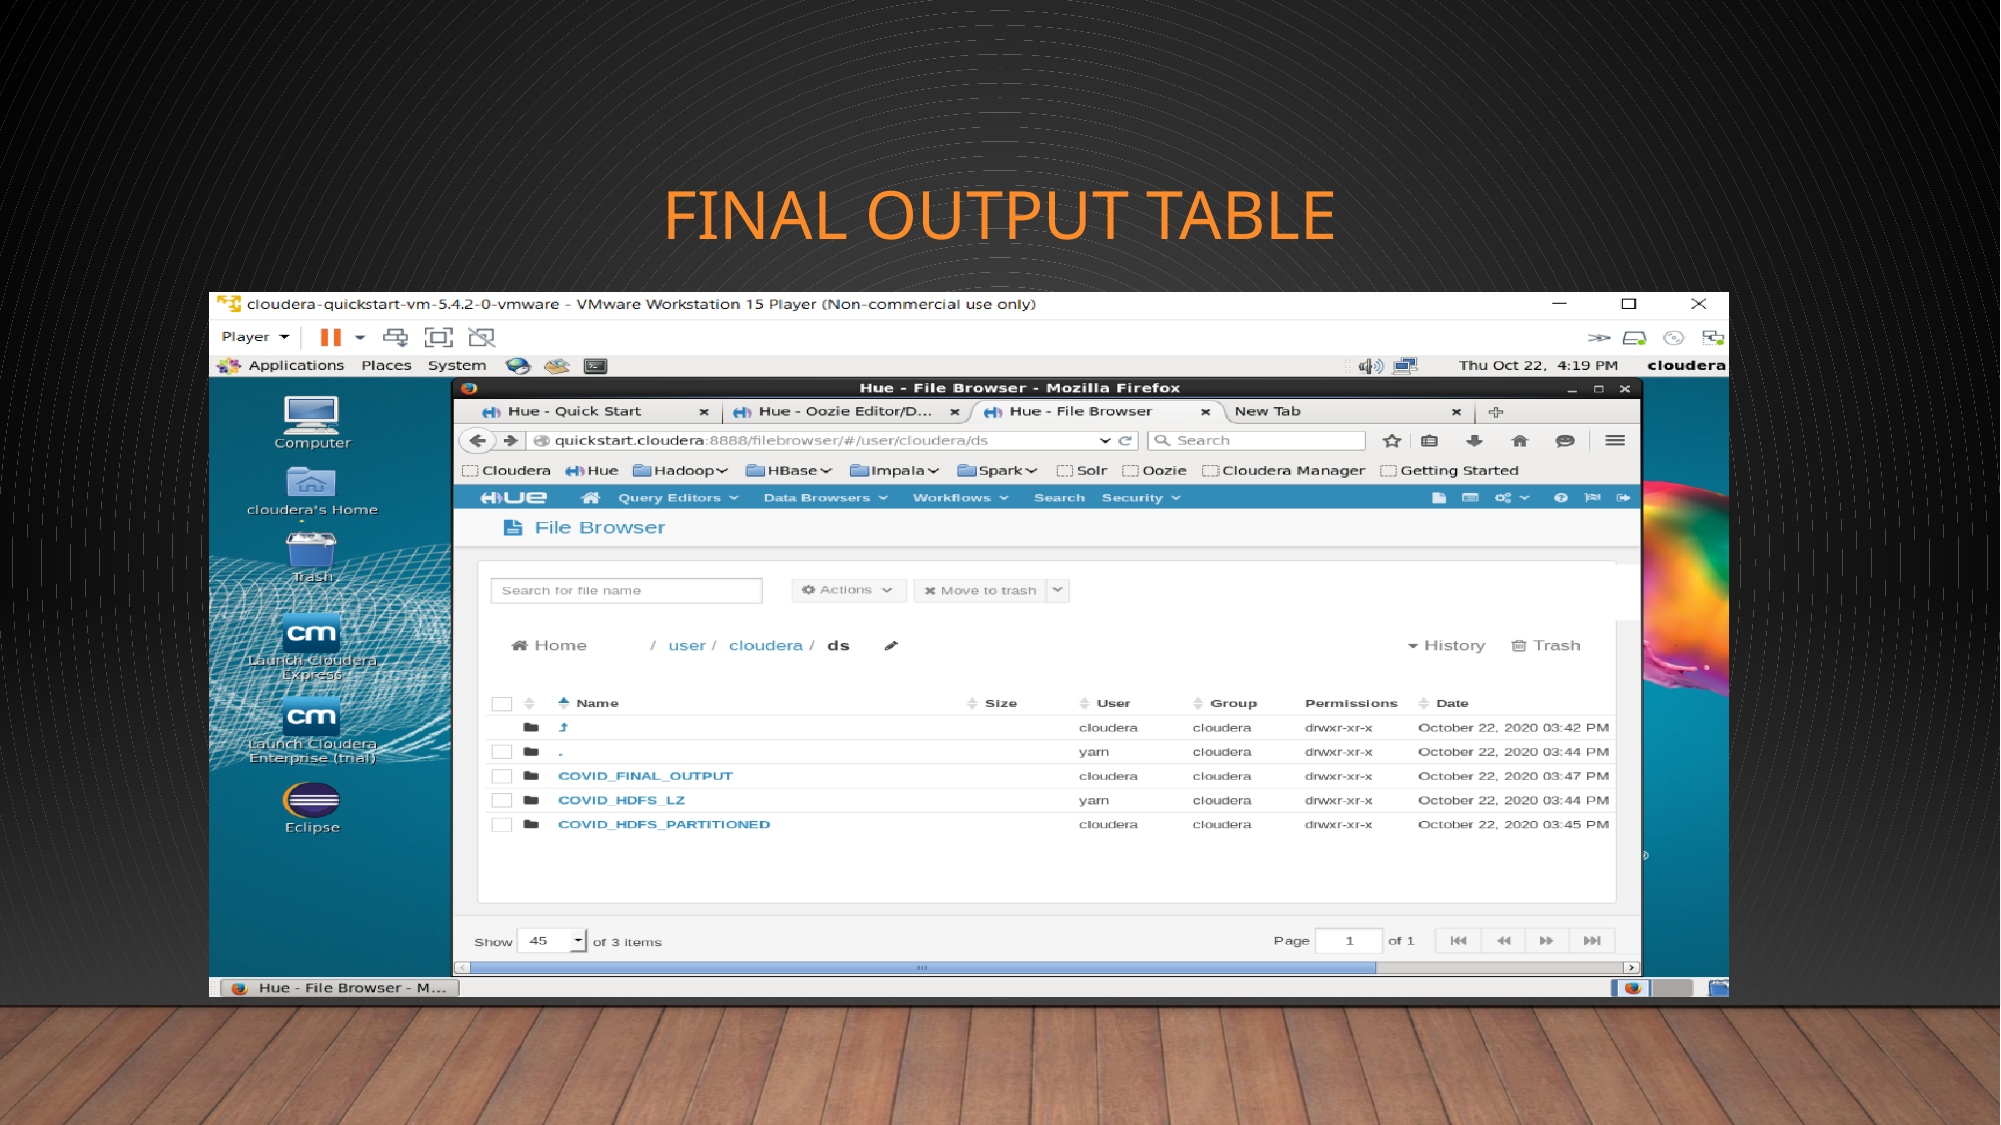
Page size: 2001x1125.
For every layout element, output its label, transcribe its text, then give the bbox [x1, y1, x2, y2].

picture [0, 1005, 2000, 1125]
title Final output table [238, 131, 1763, 305]
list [209, 292, 1729, 997]
